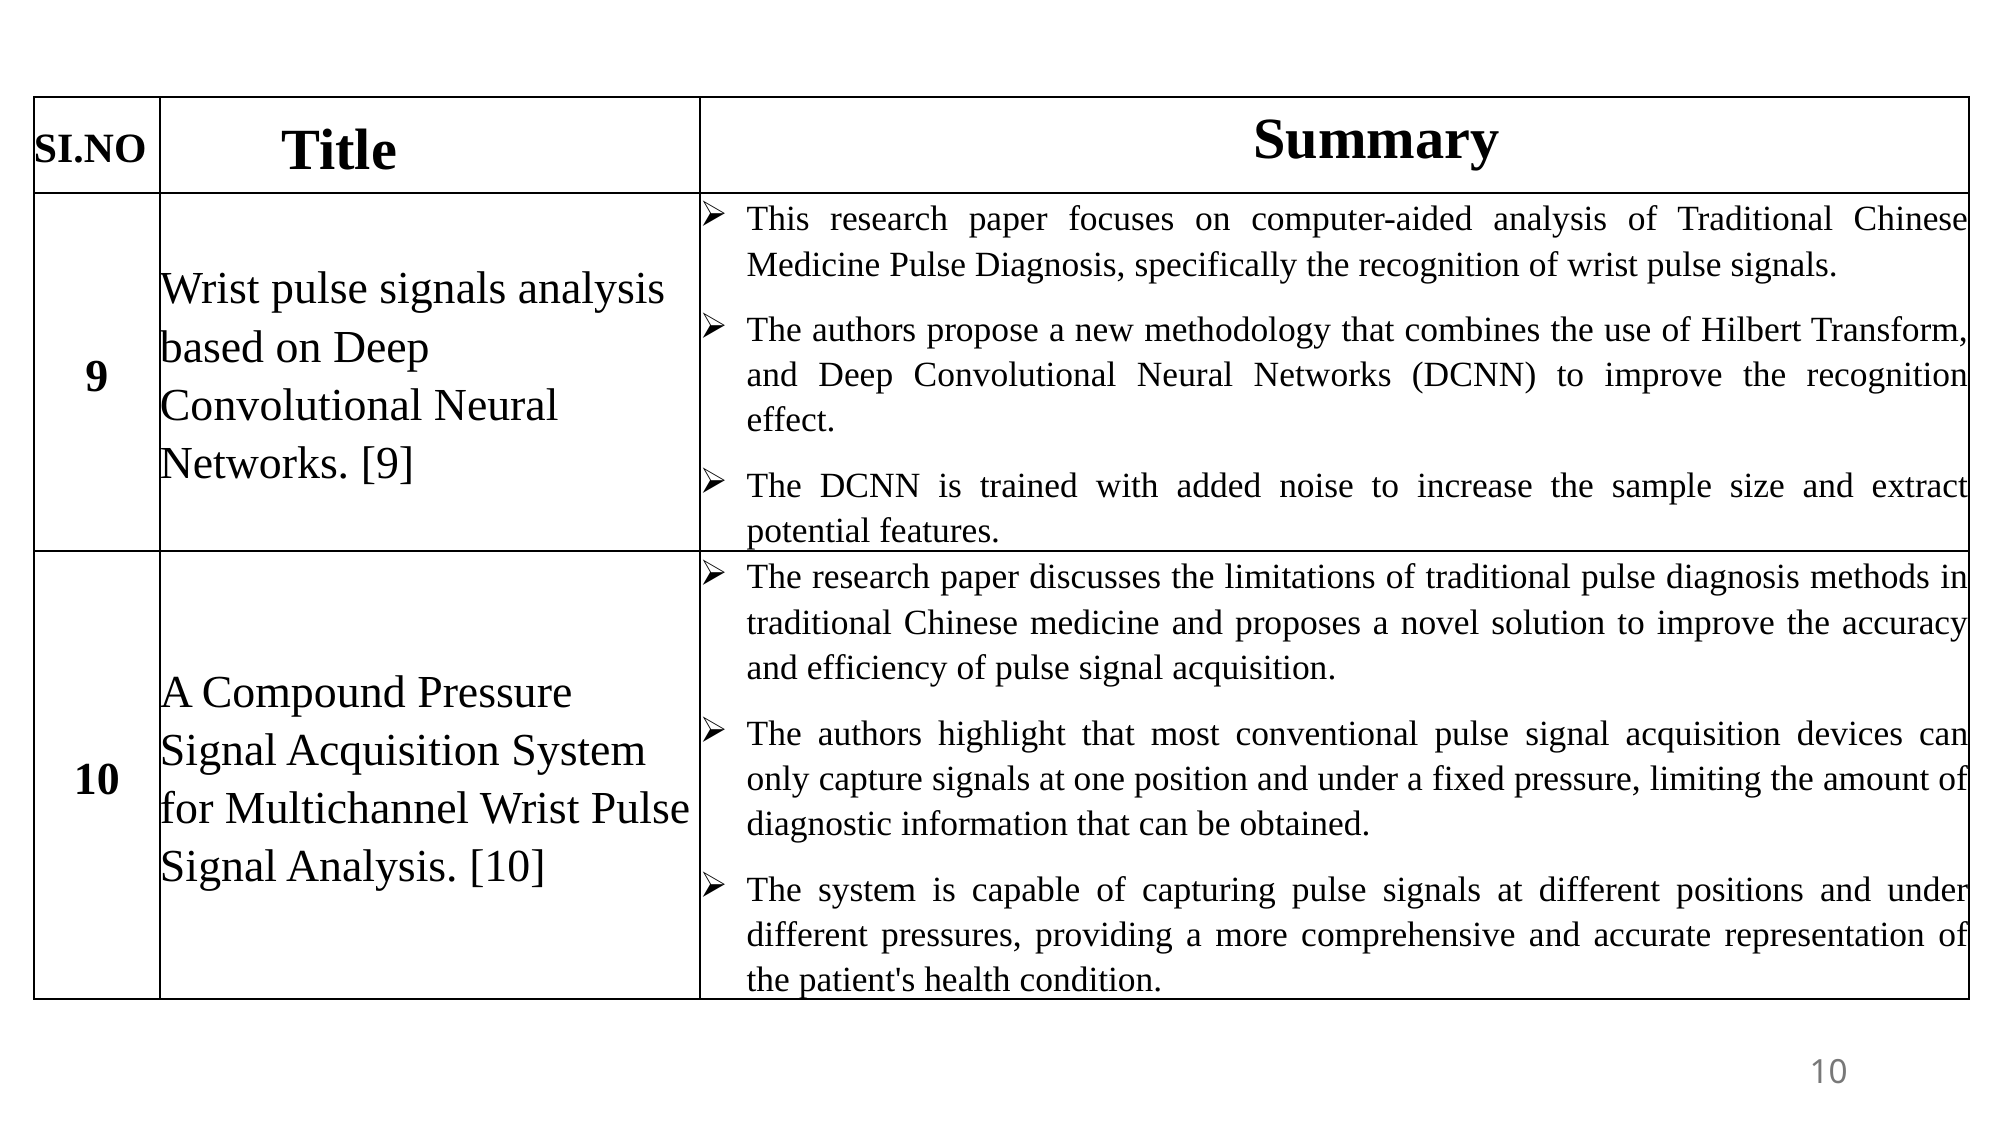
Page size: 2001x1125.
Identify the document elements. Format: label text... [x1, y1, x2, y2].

table_cell Wrist pulse signals analysis based on Deep Convolutional Neural Networks. [9] [161, 194, 699, 550]
table_header Title​ [161, 98, 699, 192]
table_cell 9 [35, 194, 159, 550]
table_cell ​This research paper focuses on computer-aided analysis of Traditional Chinese Medicine Pulse Diagnosis, specifically the recognition of wrist pulse signals. The authors propose a new methodology that combines the use of Hilbert Transform, and Deep Convolutional Neural Networks (DCNN) to improve the recognition effect. The DCNN is trained with added noise to increase the sample size and extract potential features. [701, 194, 1968, 550]
table_cell The research paper discusses the limitations of traditional pulse diagnosis methods in traditional Chinese medicine and proposes a novel solution to improve the accuracy and efficiency of pulse signal acquisition. The authors highlight that most conventional pulse signal acquisition devices can only capture signals at one position and under a fixed pressure, limiting the amount of diagnostic information that can be obtained. The system is capable of capturing pulse signals at different positions and under different pressures, providing a more comprehensive and accurate representation of the patient's health condition. [701, 552, 1968, 998]
table_cell A Compound Pressure Signal Acquisition System for Multichannel Wrist Pulse Signal Analysis. [10] [161, 552, 699, 998]
table_header Summary​ [701, 98, 1968, 192]
table_cell 10 [35, 552, 159, 998]
table_header SI.NO​ [35, 98, 159, 192]
slide_number 10 [1412, 1042, 1863, 1103]
